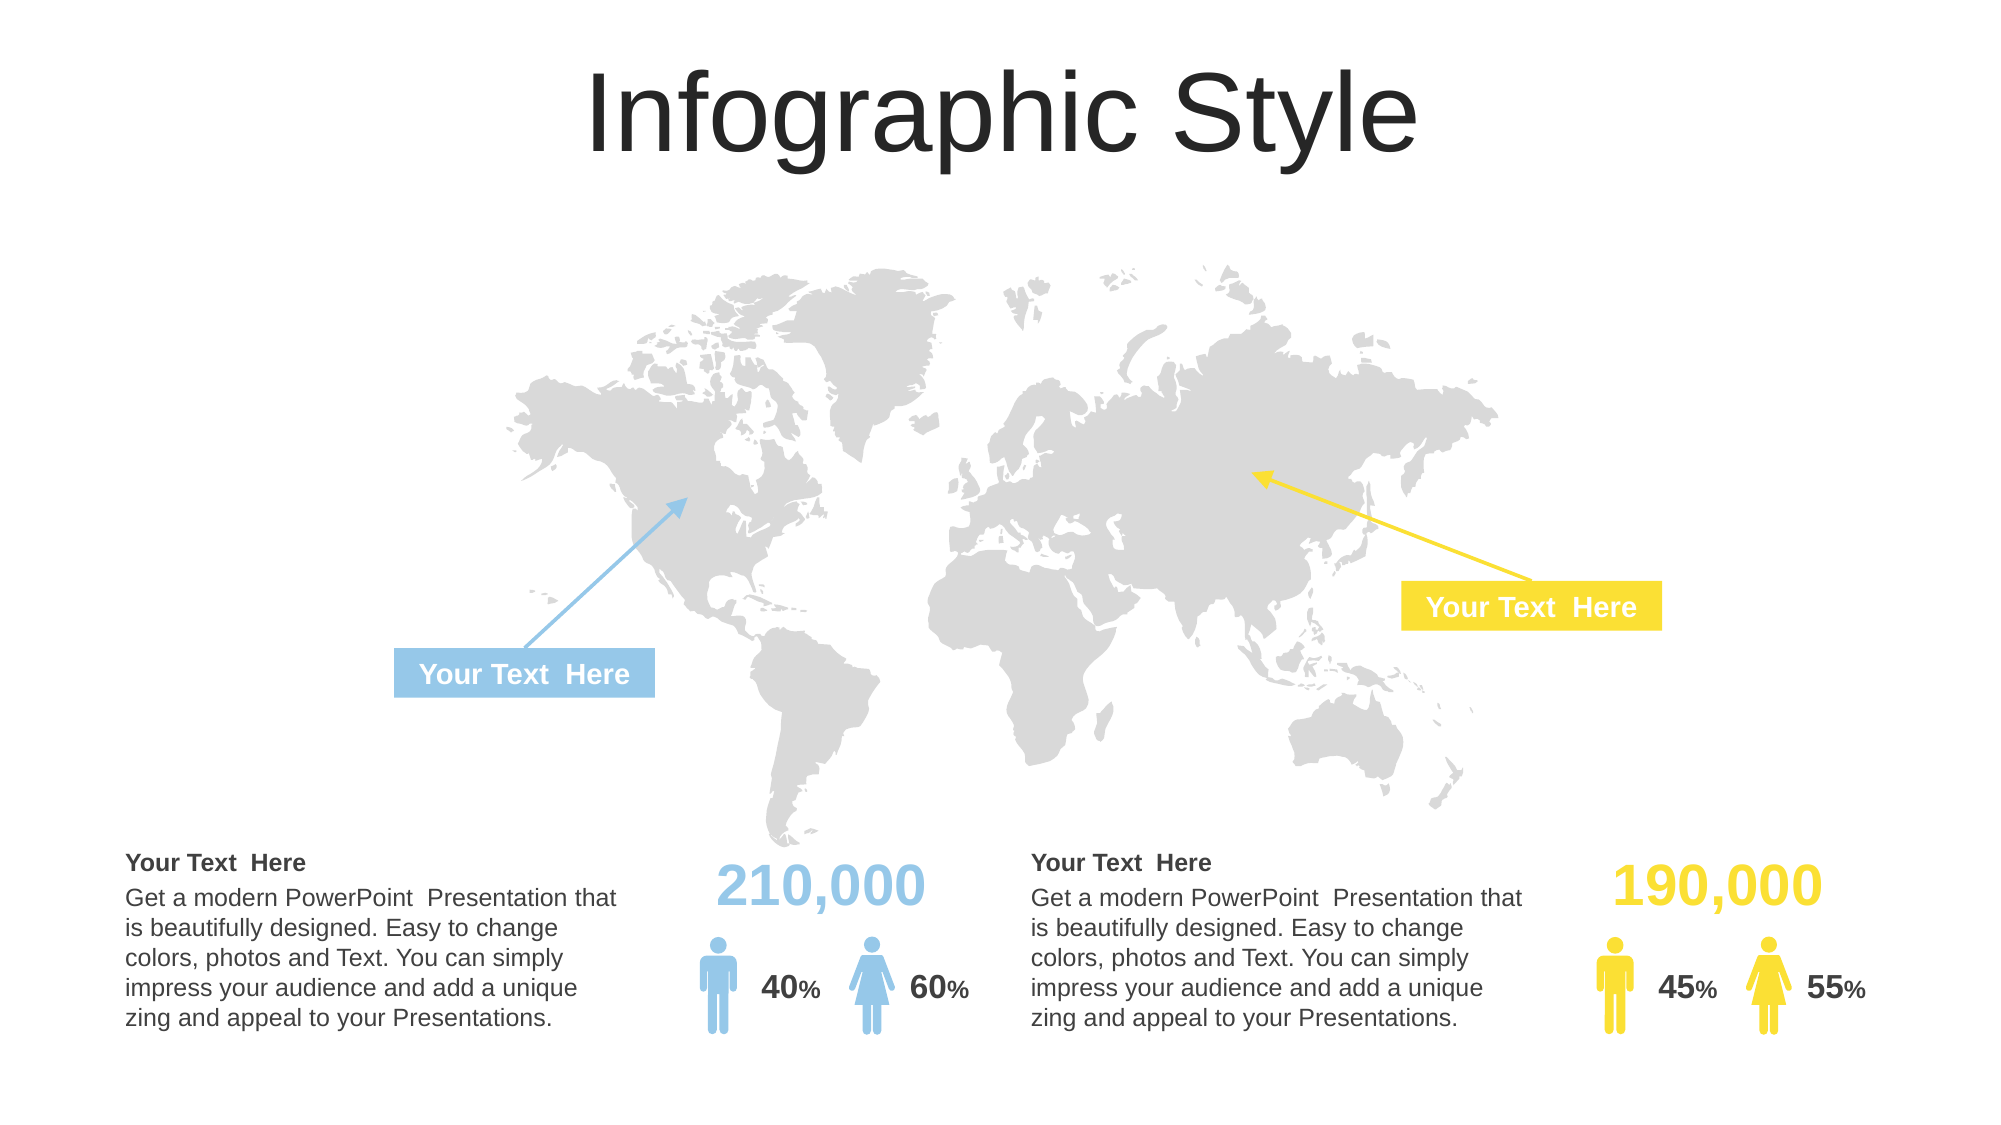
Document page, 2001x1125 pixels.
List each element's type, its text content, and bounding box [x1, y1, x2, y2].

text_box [1596, 936, 1891, 1035]
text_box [1015, 839, 1543, 1041]
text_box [699, 936, 994, 1035]
text_box Your Text Here [394, 648, 506, 698]
text_box Your Text Here [1499, 580, 1663, 631]
list Infographic Style [53, 55, 1952, 175]
text_box 190,000 [1598, 839, 1840, 925]
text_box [524, 497, 688, 649]
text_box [110, 839, 637, 1041]
text_box 210,000 [701, 847, 943, 925]
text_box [506, 264, 1499, 847]
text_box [1251, 472, 1532, 581]
